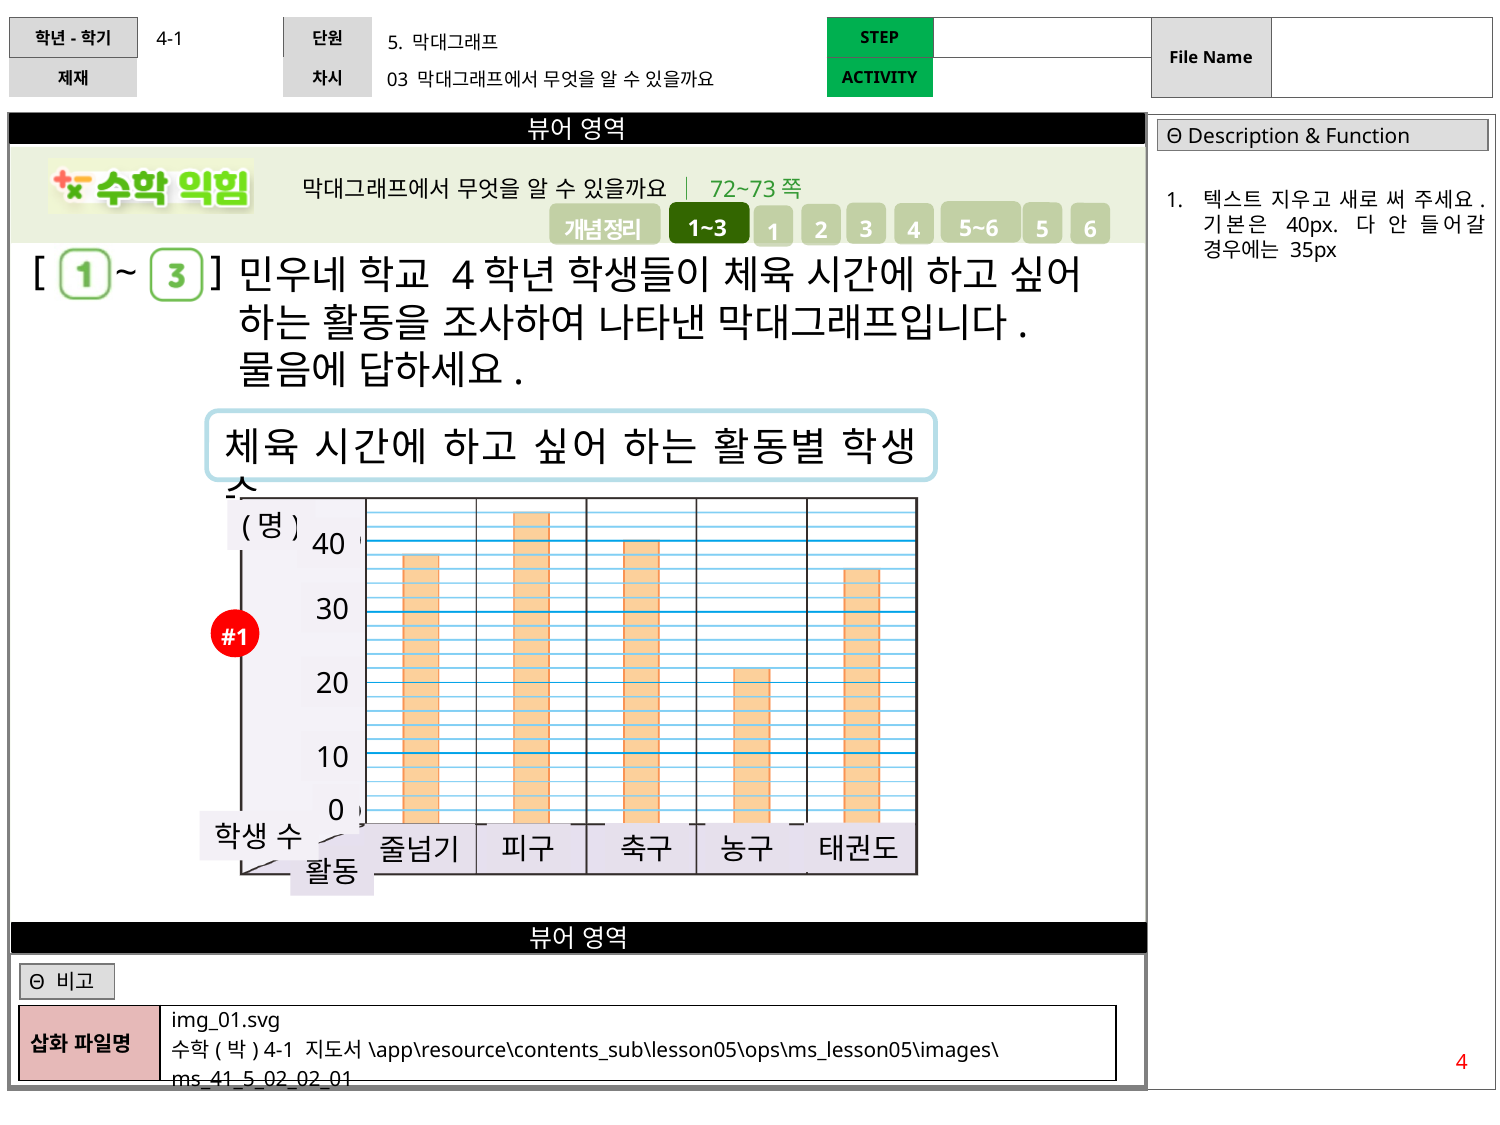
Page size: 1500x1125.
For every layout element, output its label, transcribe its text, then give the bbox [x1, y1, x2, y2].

text_box [938, 199, 944, 244]
picture [54, 243, 115, 306]
text_box ~ [100, 239, 148, 302]
text_box [666, 200, 672, 245]
table_header Θ Description & Function [1158, 120, 1487, 150]
text_box 4-1 [141, 18, 284, 55]
text_box 2 [799, 194, 847, 251]
text_box ] [195, 237, 243, 300]
text_box 03 막대그래프에서 무엇을 알 수 있을까요 [372, 60, 821, 96]
picture [147, 245, 208, 303]
text_box 6 [1069, 193, 1111, 250]
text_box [167, 410, 976, 885]
text_box 개념 정리 [549, 194, 670, 251]
text_box 5 [1021, 193, 1069, 250]
text_box 민우네 학교 4학년 학생들이 체육 시간에 하고 싶어 하는 활동을 조사하여 나타낸 막대그래프입니다. 물음에 답하세요. [224, 242, 1131, 400]
text_box 1 [752, 196, 799, 253]
text_box 5~6 [944, 192, 1022, 248]
text_box 텍스트 지우고 새로 써 주세요. 기본은 40px. 다 안 들어갈 경우에는 35px [1151, 179, 1500, 294]
text_box 5. 막대그래프 [372, 23, 828, 48]
text_box 4 [895, 194, 940, 250]
table_header 삽화 파일명 [20, 1006, 159, 1080]
text_box 3 [844, 193, 895, 250]
table_header img_01.svg 수학(박) 4-1 지도서\app\resource\contents_sub\lesson05\ops\ms_lesson05\images\ms_41_5_02_02_01 [161, 1006, 1115, 1080]
text_box [ [17, 237, 65, 300]
text_box 1~3 [672, 192, 750, 248]
picture [48, 158, 254, 214]
text_box 막대그래프에서 무엇을 알 수 있을까요 │ 72~73쪽 [287, 166, 926, 209]
